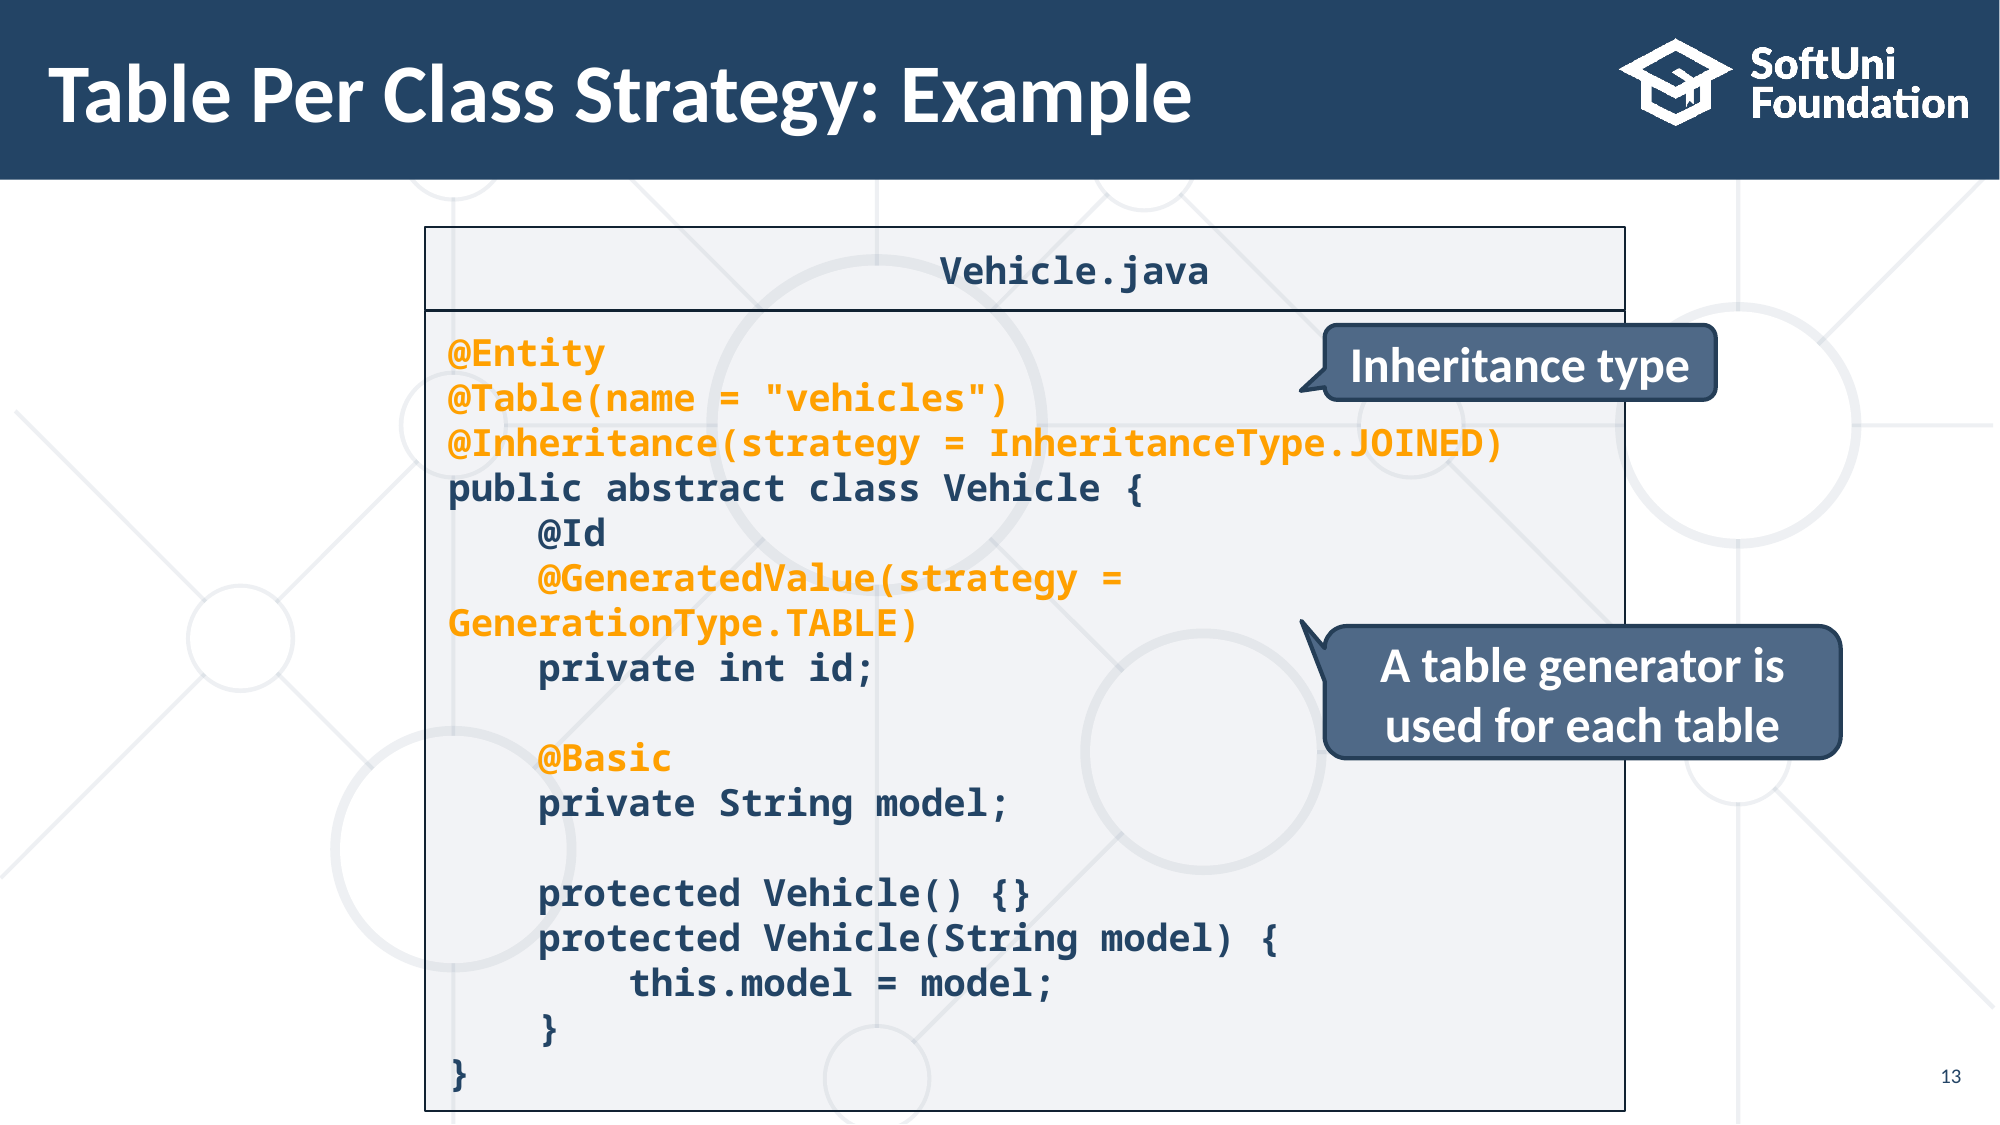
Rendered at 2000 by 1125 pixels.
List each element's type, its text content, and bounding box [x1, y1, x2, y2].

text_box Inheritance type [1298, 322, 1718, 402]
slide_number 13 [1896, 1049, 1968, 1101]
text_box A table generator is used for each table [1299, 619, 1843, 761]
title Table Per Class Strategy: Example [31, 16, 1591, 162]
picture [1618, 38, 1968, 126]
text_box Vehicle.java [424, 227, 1625, 310]
text_box @Entity @Table(name = "vehicles") @Inheritance(strategy = InheritanceType.JOINED) public abstract class Vehicle { @Id @GeneratedValue(strategy = GenerationType.TABLE) private int id; @Basic private String model; protected Vehicle() {} protected Vehicle(String model) { this.model = model; } } [424, 310, 1625, 1112]
